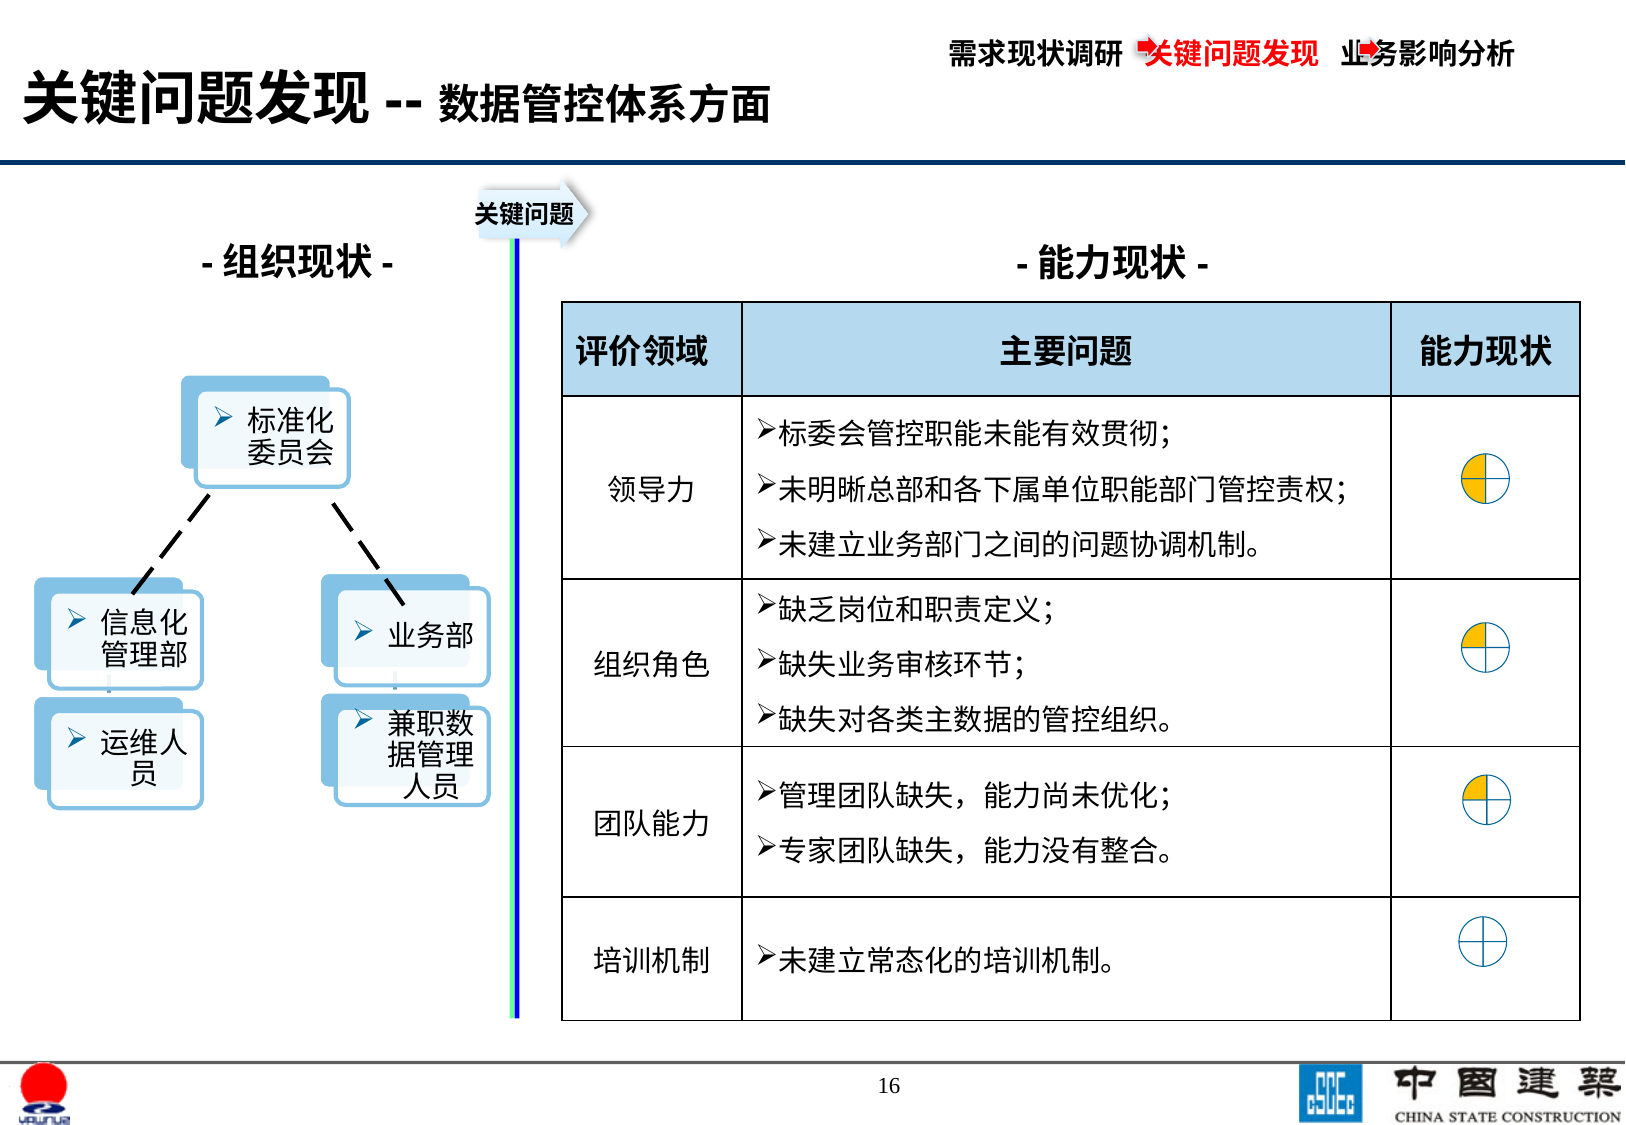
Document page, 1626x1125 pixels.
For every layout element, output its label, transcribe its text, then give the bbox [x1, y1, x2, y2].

text_box -能力现状- [942, 218, 1283, 292]
table_cell 标委会管控职能未能有效贯彻； 未明晰总部和各下属单位职能部门管控责权； 未建立业务部门之间的问题协调机制。 [743, 397, 1390, 578]
table_cell 缺乏岗位和职责定义； 缺失业务审核环节； 缺失对各类主数据的管控组织。 [743, 580, 1390, 746]
picture [1299, 1064, 1621, 1123]
table_cell 组织角色 [593, 580, 741, 746]
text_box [1458, 916, 1507, 967]
table_header 能力现状 [1392, 303, 1579, 395]
title 关键问题发现--数据管控体系方面 [21, 27, 813, 165]
table_cell 培训机制 [593, 898, 741, 1020]
table_cell [1392, 747, 1579, 896]
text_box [478, 178, 589, 1019]
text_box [317, 518, 420, 590]
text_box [1461, 622, 1510, 673]
slide_number 15 [862, 1047, 1100, 1125]
table_header 主要问题 [743, 303, 1390, 395]
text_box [1461, 453, 1510, 504]
table_header 评价领域 [593, 303, 741, 395]
table_cell [1392, 397, 1579, 578]
text_box 需求现状调研 关键问题发现 业务影响分析 [934, 17, 1581, 78]
table_cell 未建立常态化的培训机制。 [743, 898, 1390, 1020]
text_box [1136, 33, 1160, 59]
table_cell [1392, 580, 1579, 746]
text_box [115, 506, 222, 589]
text_box -组织现状- [127, 216, 468, 285]
table_cell [1392, 898, 1579, 1020]
table_cell 团队能力 [593, 747, 741, 896]
table_cell 领导力 [593, 397, 741, 578]
table_cell 管理团队缺失，能力尚未优化； 专家团队缺失，能力没有整合。 [743, 747, 1390, 896]
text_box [6, 286, 473, 977]
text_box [1462, 774, 1511, 825]
picture [9, 1062, 70, 1125]
text_box [1357, 36, 1381, 62]
